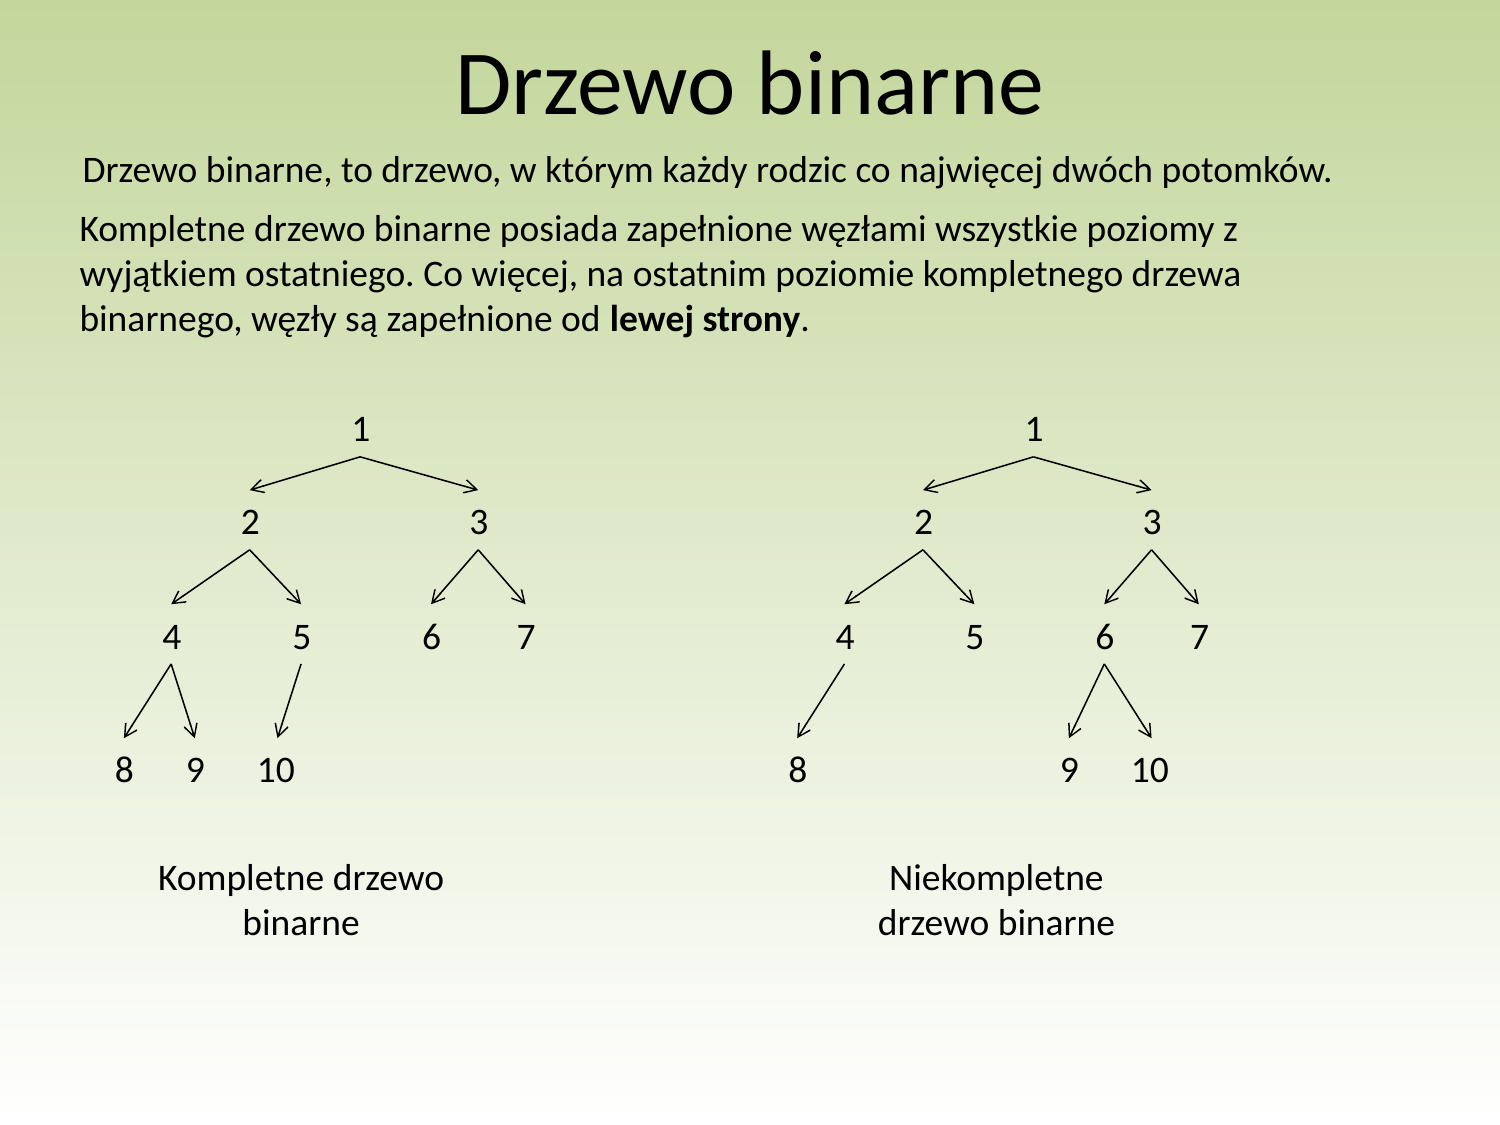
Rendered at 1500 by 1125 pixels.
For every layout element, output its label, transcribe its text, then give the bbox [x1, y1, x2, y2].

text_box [1152, 550, 1200, 605]
text_box 10 [242, 738, 313, 798]
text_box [430, 550, 479, 605]
text_box 1 [1009, 397, 1057, 456]
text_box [123, 664, 169, 739]
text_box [796, 664, 845, 739]
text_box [249, 550, 302, 605]
text_box 7 [501, 604, 550, 664]
text_box Kompletne drzewo binarne [123, 845, 479, 951]
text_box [277, 664, 302, 739]
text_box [1104, 550, 1152, 605]
text_box 3 [1127, 490, 1176, 549]
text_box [359, 457, 479, 491]
text_box 10 [1116, 738, 1187, 798]
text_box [1105, 664, 1152, 739]
text_box 3 [454, 490, 502, 549]
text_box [844, 550, 921, 605]
text_box 8 [773, 738, 821, 798]
text_box 4 [820, 604, 868, 664]
text_box Drzewo binarne, to drzewo, w którym każdy rodzic co najwięcej dwóch potomków. [67, 137, 1403, 197]
text_box 4 [147, 604, 195, 664]
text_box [479, 550, 526, 605]
text_box 6 [407, 604, 455, 664]
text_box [249, 457, 358, 491]
text_box 8 [100, 738, 148, 798]
text_box 7 [1175, 604, 1223, 664]
text_box 6 [1080, 604, 1128, 663]
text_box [922, 457, 1032, 491]
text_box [1033, 457, 1152, 491]
text_box 5 [950, 604, 998, 664]
text_box 9 [171, 738, 219, 798]
text_box 5 [277, 604, 325, 664]
text_box 9 [1045, 738, 1093, 798]
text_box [922, 550, 975, 605]
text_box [170, 664, 195, 739]
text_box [170, 550, 248, 605]
text_box Kompletne drzewo binarne posiada zapełnione węzłami wszystkie poziomy z wyjątkiem ostatniego. Co więcej, na ostatnim poziomie kompletnego drzewa binarnego, węzły są zapełnione od lewej strony. [64, 196, 1400, 346]
text_box 2 [226, 490, 274, 549]
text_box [1068, 664, 1105, 739]
title Drzewo binarne [75, 7, 1425, 149]
text_box Niekompletne drzewo binarne [819, 845, 1174, 951]
text_box 2 [899, 490, 947, 549]
text_box 1 [336, 397, 384, 456]
